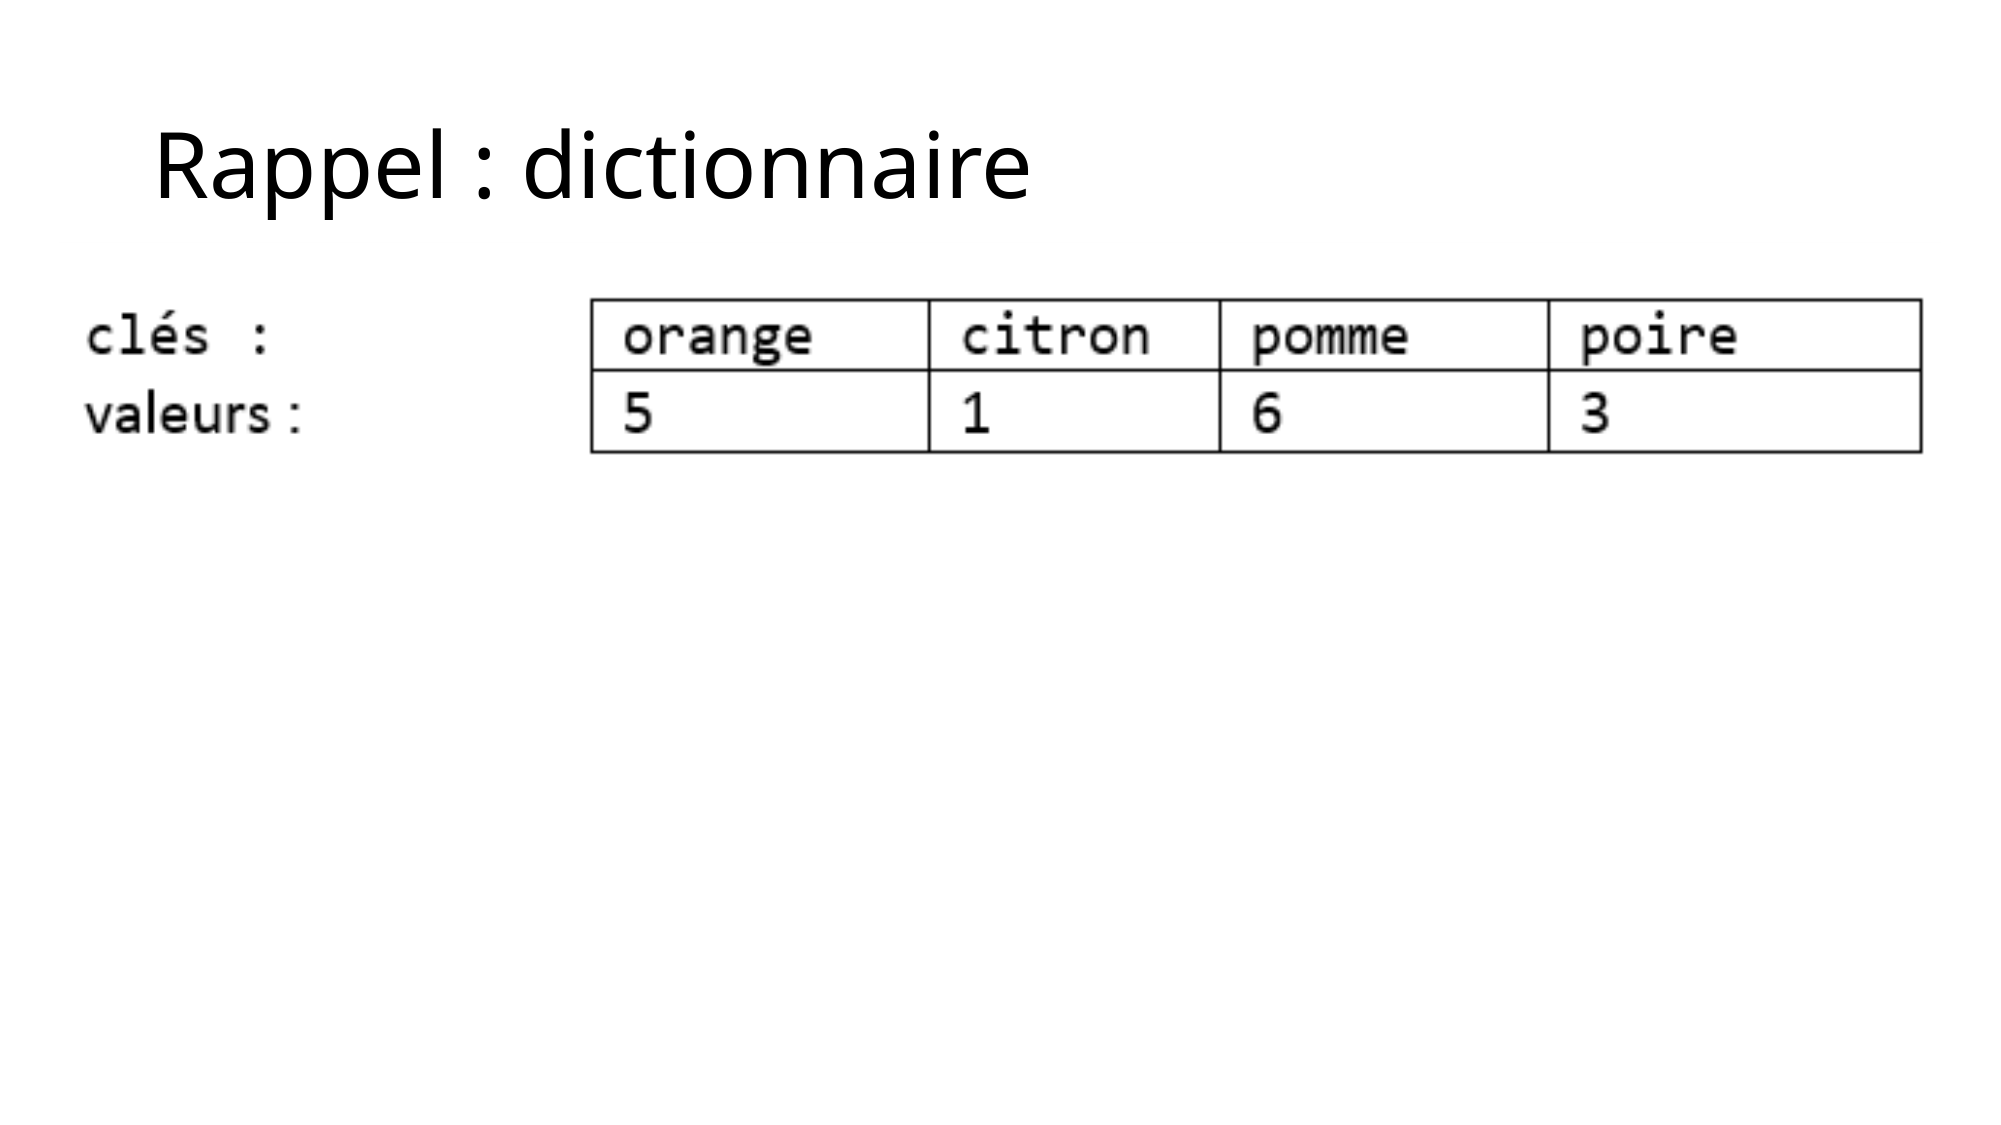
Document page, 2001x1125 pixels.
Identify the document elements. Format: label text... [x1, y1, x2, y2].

title Rappel : dictionnaire [137, 59, 1863, 241]
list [58, 241, 1941, 472]
